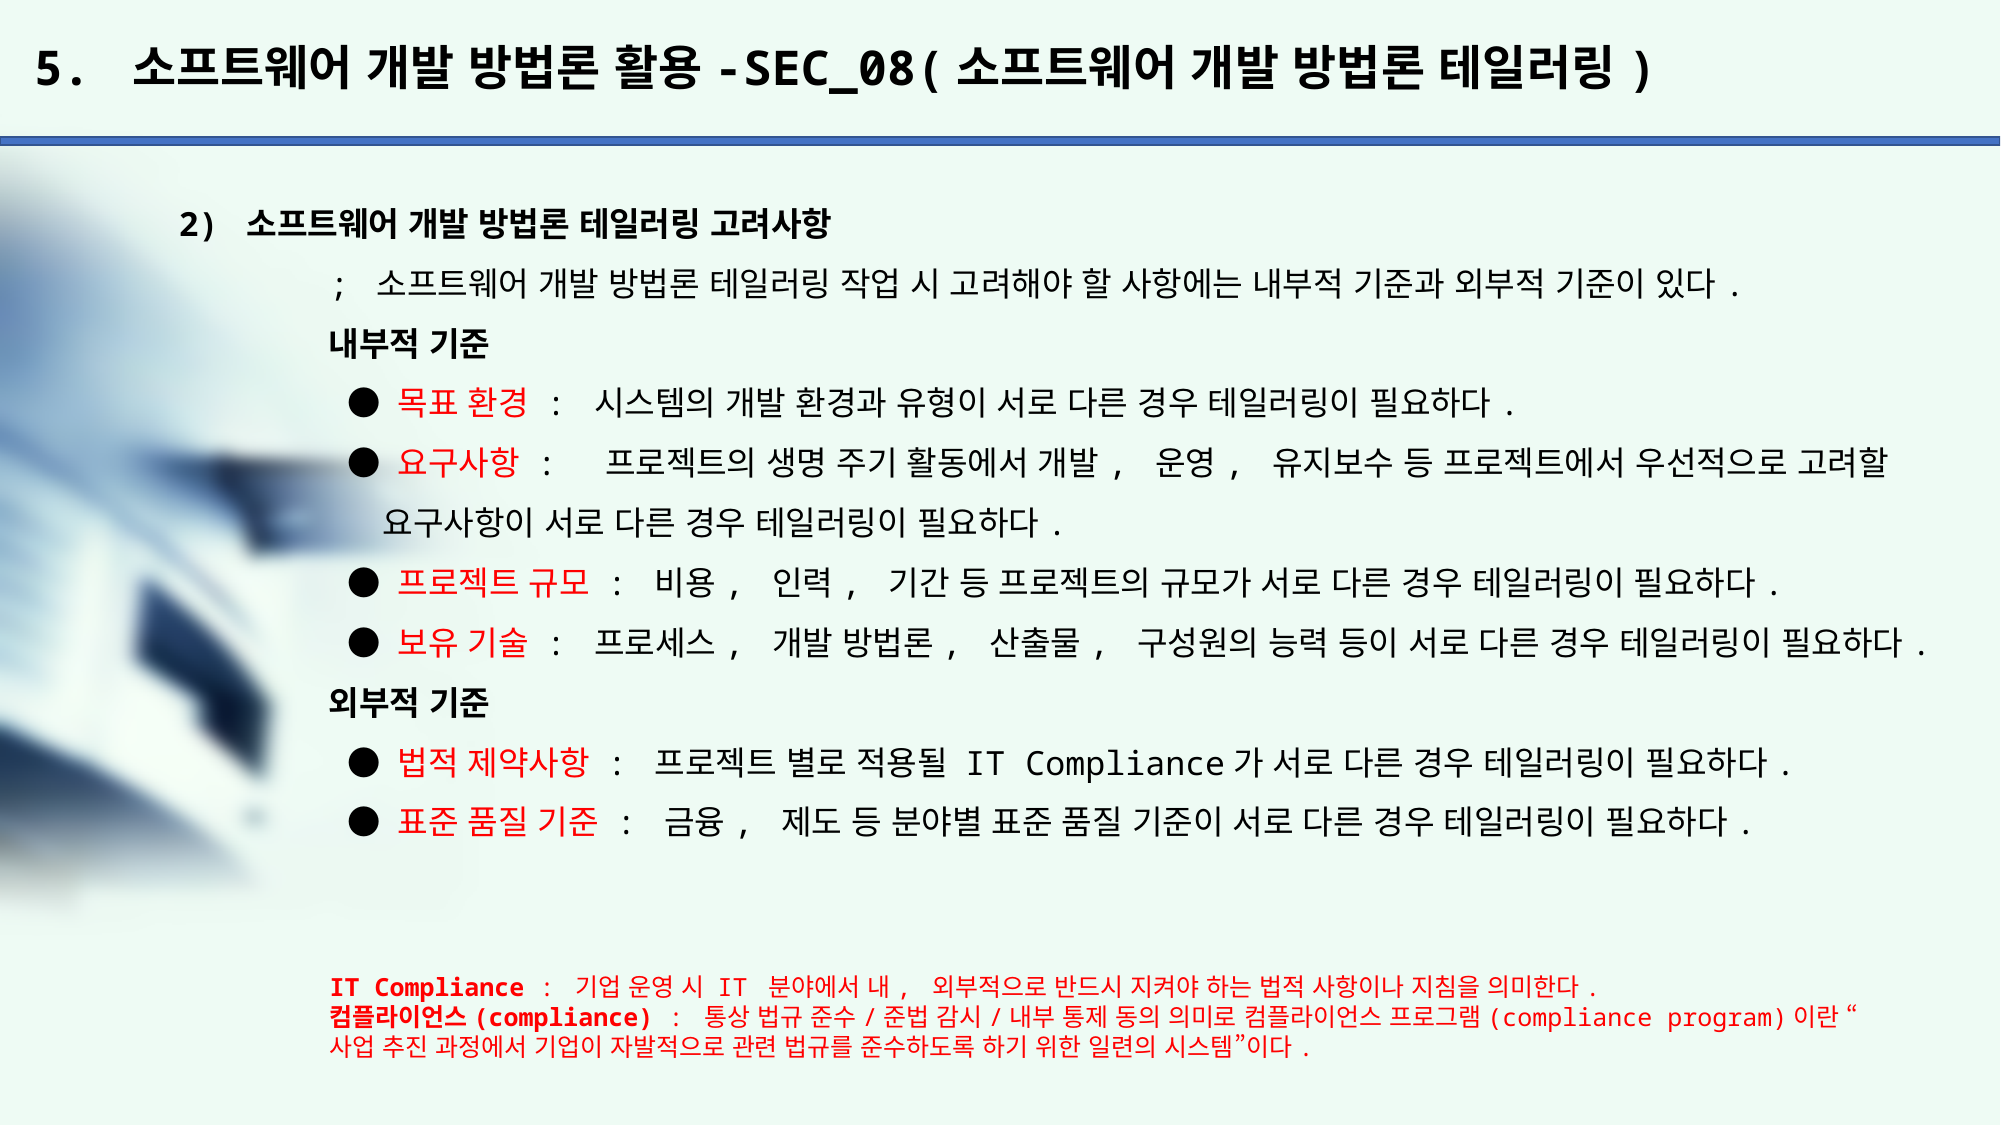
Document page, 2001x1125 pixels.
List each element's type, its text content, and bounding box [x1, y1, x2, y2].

text_box 2) 소프트웨어 개발 방법론 테일러링 고려사항 ; 소프트웨어 개발 방법론 테일러링 작업 시 고려해야 할 사항에는 내부적 기준과 외부적 기준이 있다. 내부적 기준 ● 목표 환경 : 시스템의 개발 환경과 유형이 서로 다른 경우 테일러링이 필요하다. ● 요구사항 : 프로젝트의 생명 주기 활동에서 개발, 운영, 유지보수 등 프로젝트에서 우선적으로 고려할 요구사항이 서로 다른 경우 테일러링이 필요하다. ● 프로젝트 규모 : 비용, 인력, 기간 등 프로젝트의 규모가 서로 다른 경우 테일러링이 필요하다. ● 보유 기술 : 프로세스, 개발 방법론, 산출물, 구성원의 능력 등이 서로 다른 경우 테일러링이 필요하다. 외부적 기준 ● 법적 제약사항 : 프로젝트 별로 적용될 IT Compliance가 서로 다른 경우 테일러링이 필요하다. ● 표준 품질 기준 : 금융, 제도 등 분야별 표준 품질 기준이 서로 다른 경우 테일러링이 필요하다. [163, 175, 1969, 849]
text_box IT Compliance : 기업 운영 시 IT 분야에서 내, 외부적으로 반드시 지켜야 하는 법적 사항이나 지침을 의미한다. 컴플라이언스(compliance) : 통상 법규 준수/준법 감시/내부 통제 동의 의미로 컴플라이언스 프로그램(compliance program)이란 “사업 추진 과정에서 기업이 자발적으로 관련 법규를 준수하도록 하기 위한 일련의 시스템”이다. [314, 964, 1898, 1069]
picture [0, 0, 2000, 136]
title 5. 소프트웨어 개발 방법론 활용-SEC_08(소프트웨어 개발 방법론 테일러링) [19, 14, 1922, 126]
picture [0, 146, 2000, 1125]
